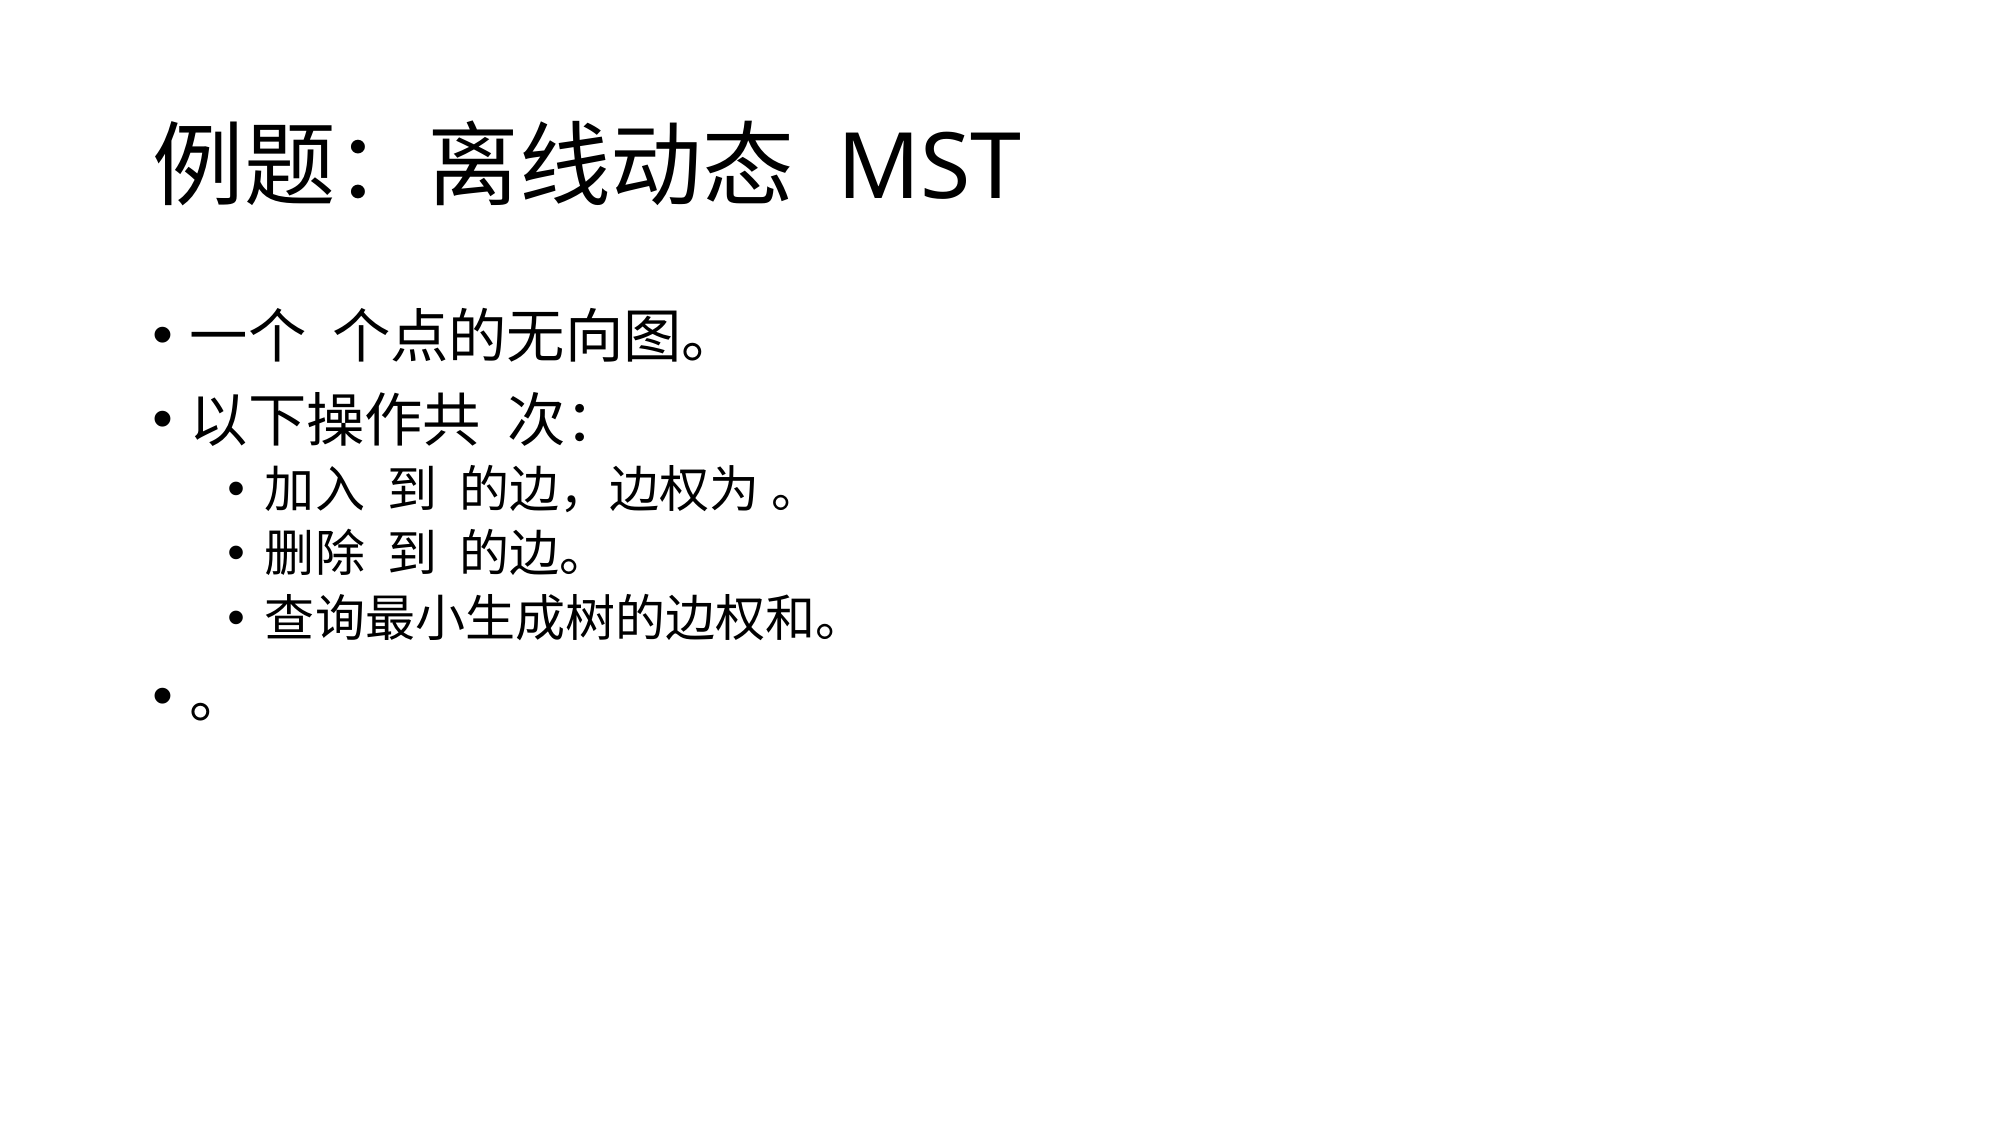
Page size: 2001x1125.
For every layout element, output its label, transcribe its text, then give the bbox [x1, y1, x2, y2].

title 例题：离线动态 MST [137, 59, 1863, 278]
